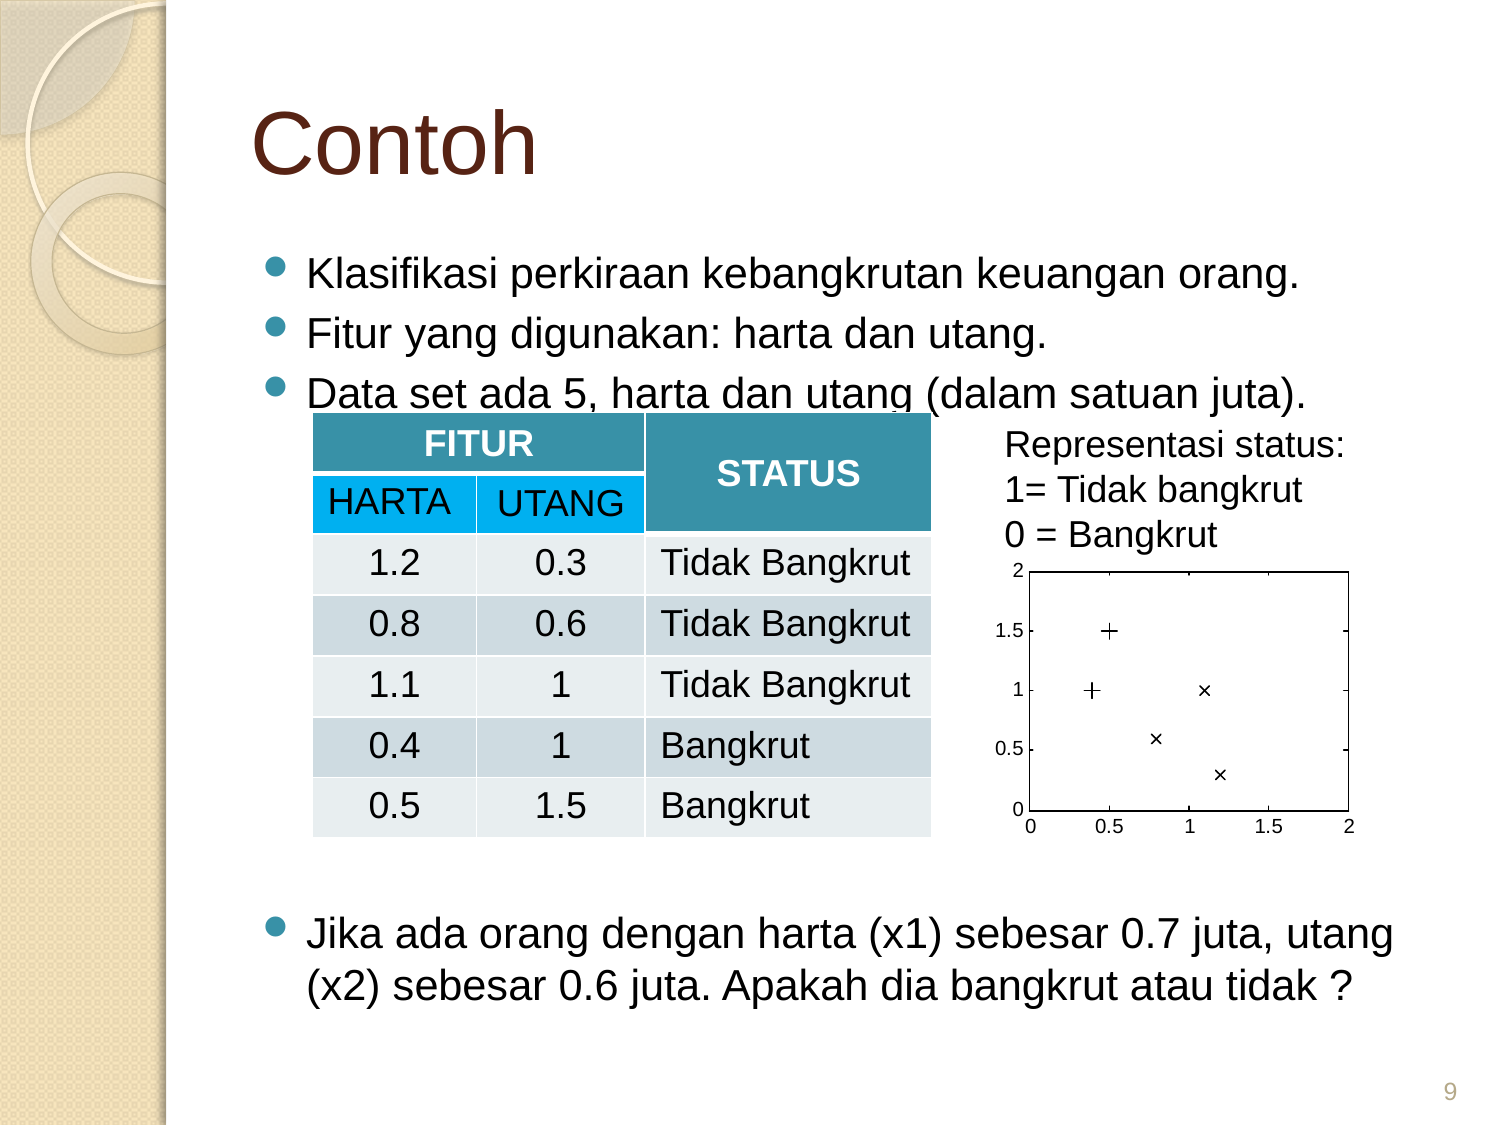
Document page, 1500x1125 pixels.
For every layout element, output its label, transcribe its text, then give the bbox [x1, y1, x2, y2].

table_cell Tidak Bangkrut [646, 537, 931, 594]
table_cell 1.2 [313, 535, 476, 594]
text_box Representasi status: 1= Tidak bangkrut 0 = Bangkrut [989, 412, 1361, 546]
table_header FITUR [313, 413, 644, 471]
table_header STATUS [646, 413, 931, 531]
table_cell Tidak Bangkrut [646, 657, 931, 716]
table_cell UTANG [477, 476, 644, 533]
table_cell 0.6 [477, 596, 644, 655]
picture [976, 549, 1388, 844]
table_cell Bangkrut [646, 718, 931, 777]
table_cell Bangkrut [646, 778, 931, 837]
title Contoh [235, 45, 1466, 233]
table_cell 0.3 [477, 535, 644, 594]
table_cell 1.5 [477, 778, 644, 837]
table_cell 1 [477, 718, 644, 777]
slide_number 9 [1413, 1034, 1488, 1113]
table_cell 0.5 [313, 778, 476, 837]
table_cell Tidak Bangkrut [646, 596, 931, 655]
table_cell 1.1 [313, 657, 476, 716]
table_cell HARTA [313, 476, 476, 533]
table_cell 0.4 [313, 718, 476, 777]
list Klasifikasi perkiraan kebangkrutan keuangan orang. Fitur yang digunakan: harta dan utang. Data set ada 5, harta dan utang (dalam satuan juta). Jika ada orang dengan harta (x1) sebesar 0.7 juta, utang (x2) sebesar 0.6 juta. Apakah dia bangkrut atau tidak ? [235, 237, 1466, 1025]
table_cell 0.8 [313, 596, 476, 655]
table_cell 1 [477, 657, 644, 716]
